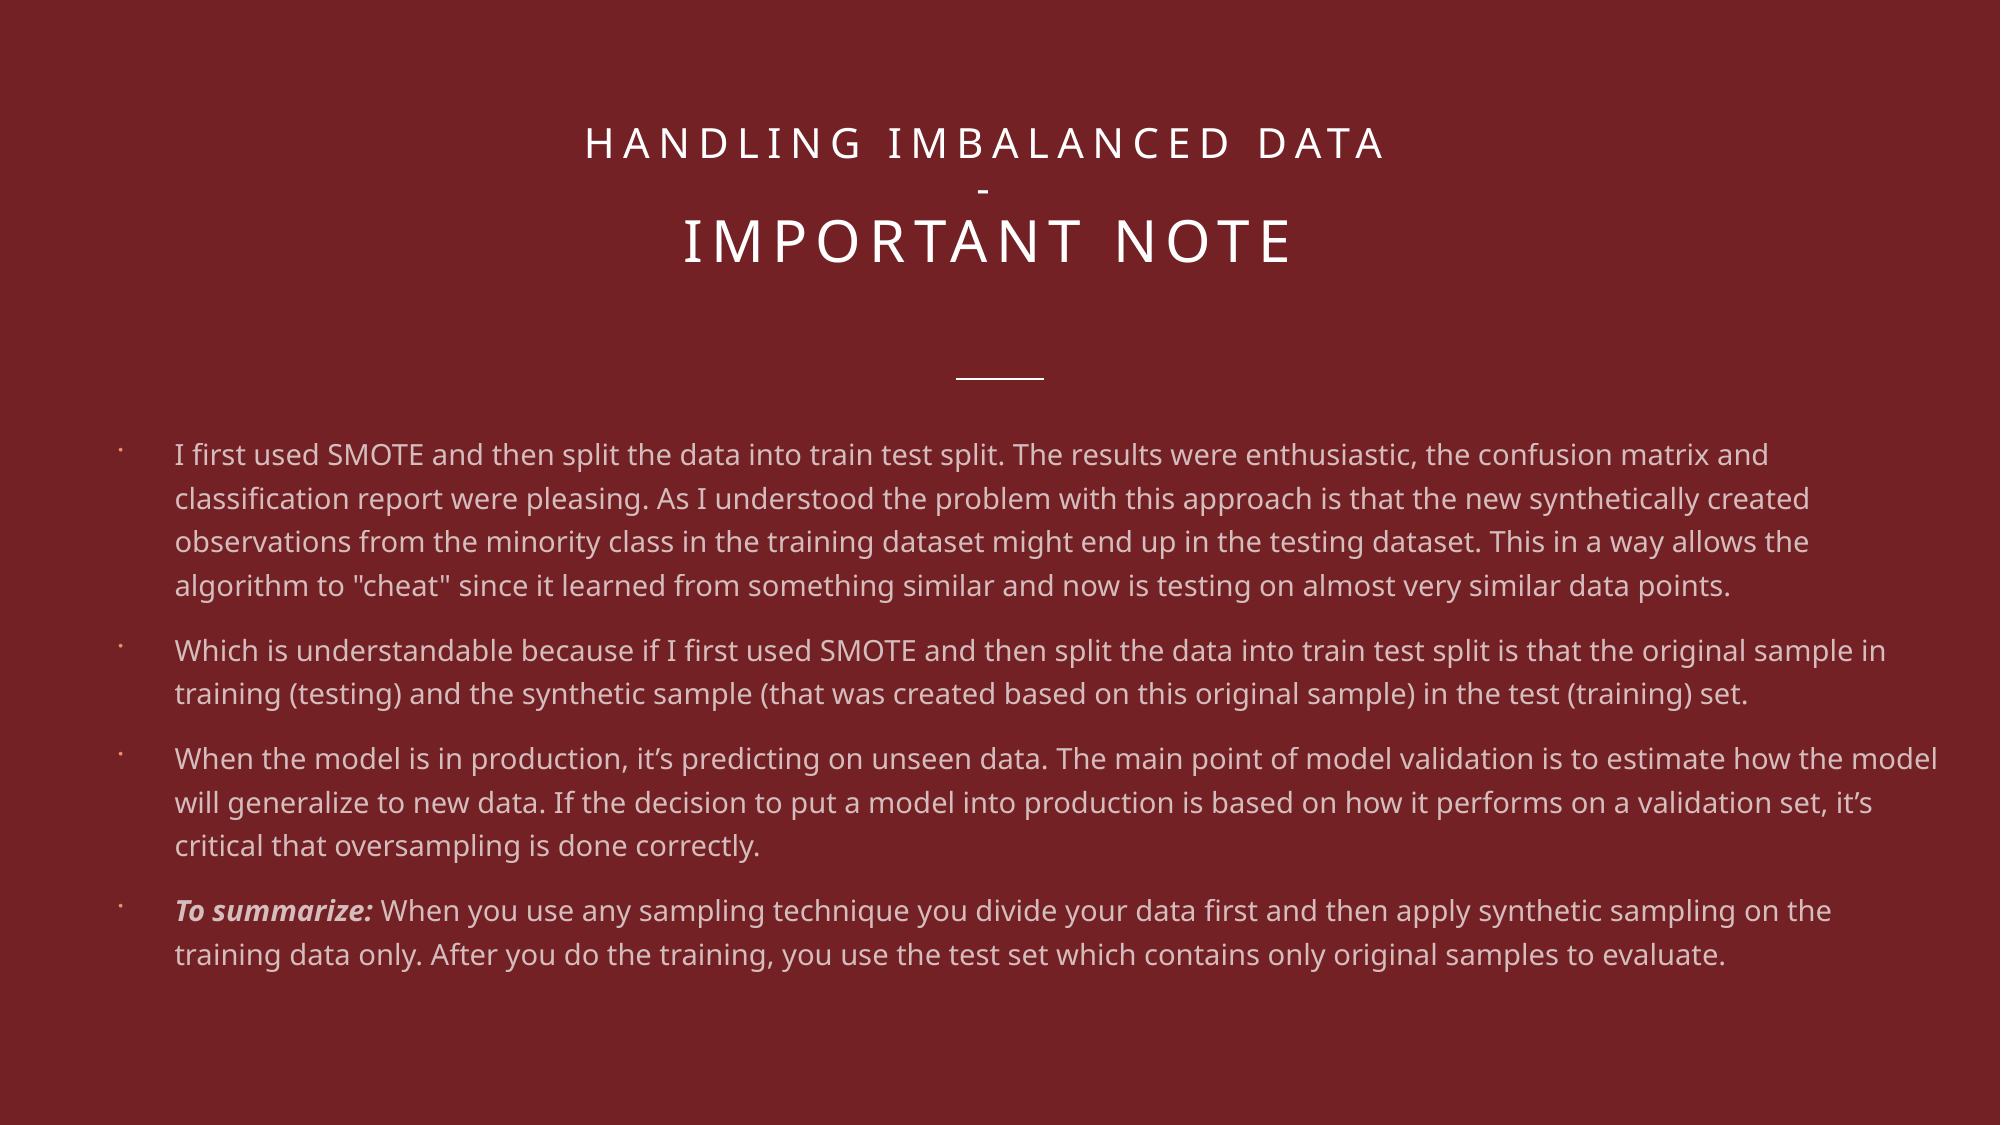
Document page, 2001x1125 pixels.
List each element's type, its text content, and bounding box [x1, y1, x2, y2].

title handling Imbalanced Data - important note [216, 179, 1759, 321]
list I first used SMOTE and then split the data into train test split. The results were enthusiastic, the confusion matrix and classification report were pleasing. As I understood the problem with this approach is that the new synthetically created observations from the minority class in the training dataset might end up in the testing dataset. This in a way allows the algorithm to "cheat" since it learned from something similar and now is testing on almost very similar data points. Which is understandable because if I first used SMOTE and then split the data into train test split is that the original sample in training (testing) and the synthetic sample (that was created based on this original sample) in the test (training) set. When the model is in production, it’s predicting on unseen data. The main point of model validation is to estimate how the model will generalize to new data. If the decision to put a model into production is based on how it performs on a validation set, it’s critical that oversampling is done correctly. To summarize: When you use any sampling technique you divide your data first and then apply synthetic sampling on the training data only. After you do the training, you use the test set which contains only original samples to evaluate. [115, 371, 1942, 1032]
